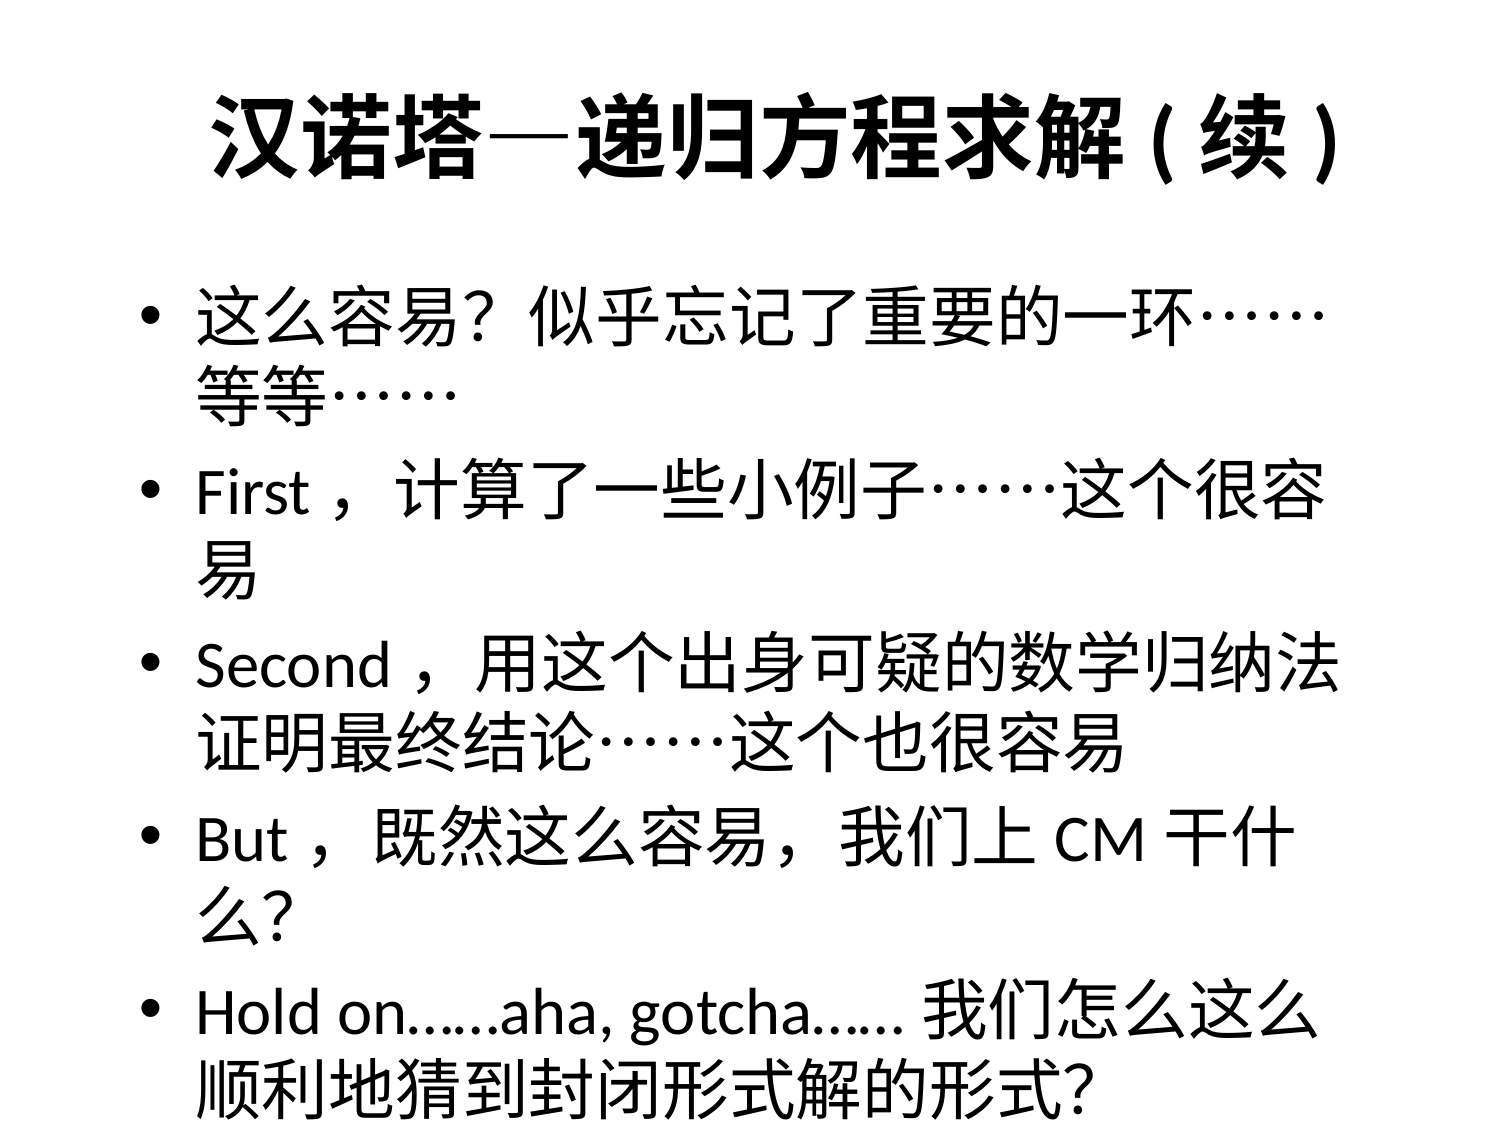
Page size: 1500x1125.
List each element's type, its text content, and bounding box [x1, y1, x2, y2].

title 汉诺塔—递归方程求解(续) [135, 42, 1414, 228]
list 这么容易？似乎忘记了重要的一环……等等…… First，计算了一些小例子……这个很容易 Second，用这个出身可疑的数学归纳法证明最终结论……这个也很容易 But，既然这么容易，我们上CM干什么？ Hold on……aha, gotcha……我们怎么这么顺利地猜到封闭形式解的形式？ [123, 267, 1365, 1018]
